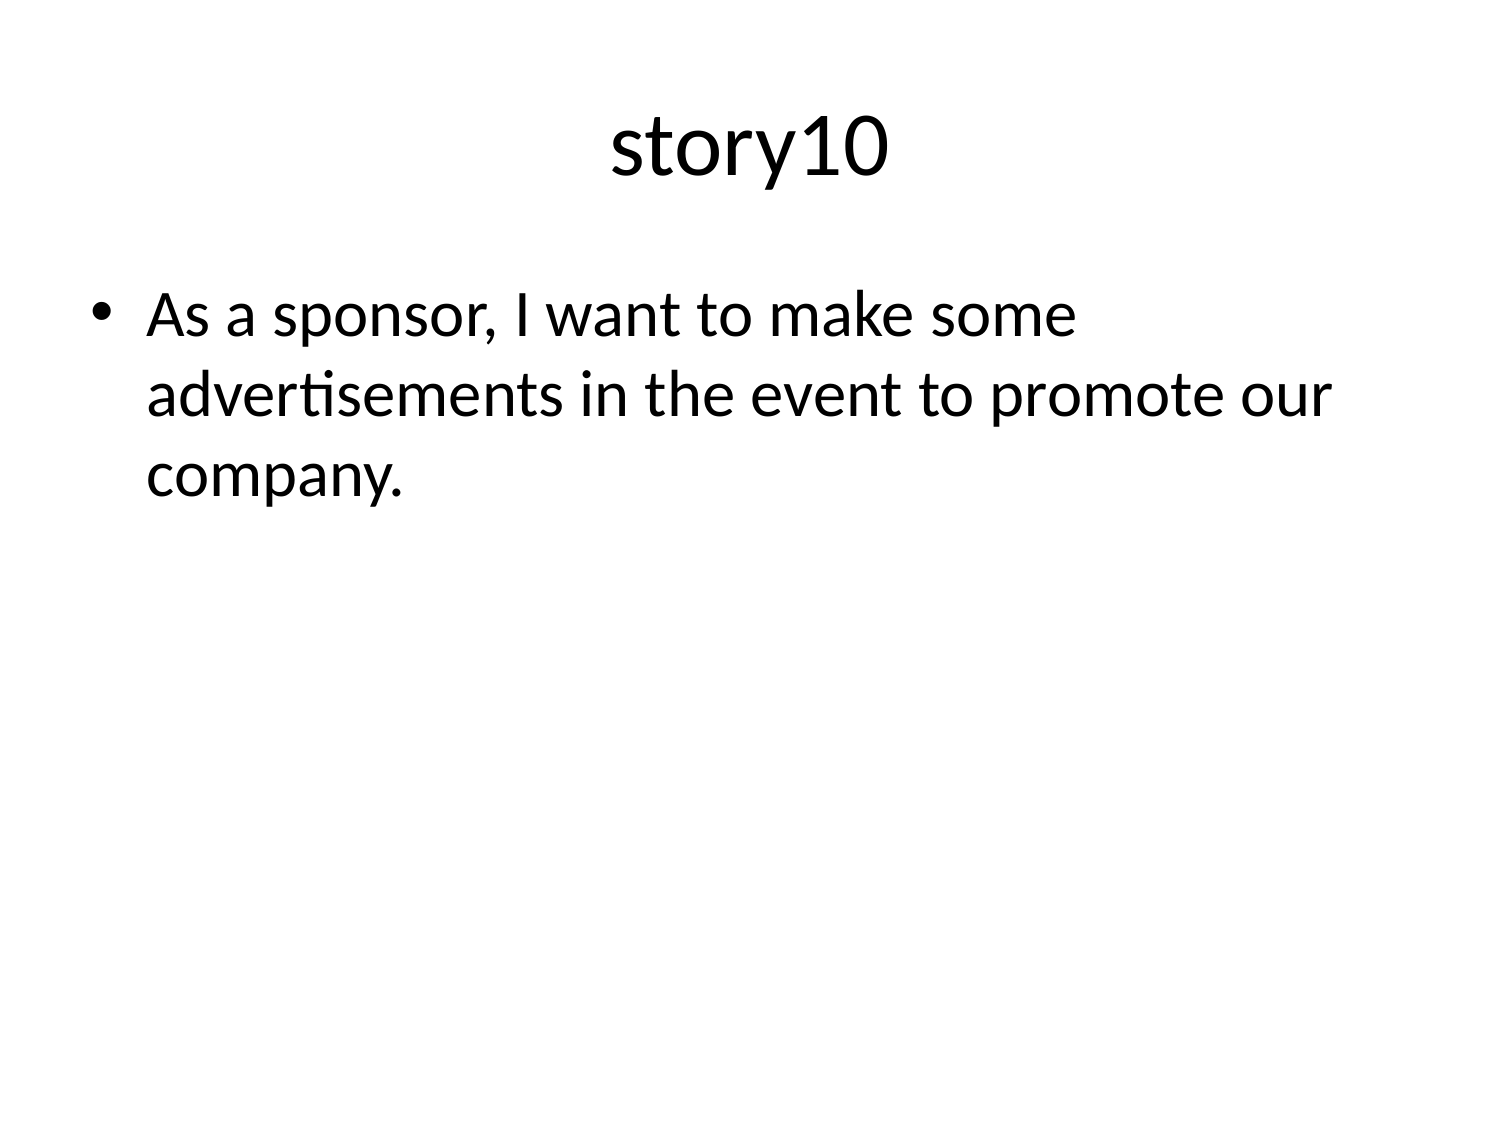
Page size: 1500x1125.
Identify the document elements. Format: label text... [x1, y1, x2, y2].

title story10 [75, 45, 1425, 233]
list As a sponsor, I want to make some advertisements in the event to promote our company. [75, 262, 1425, 1005]
